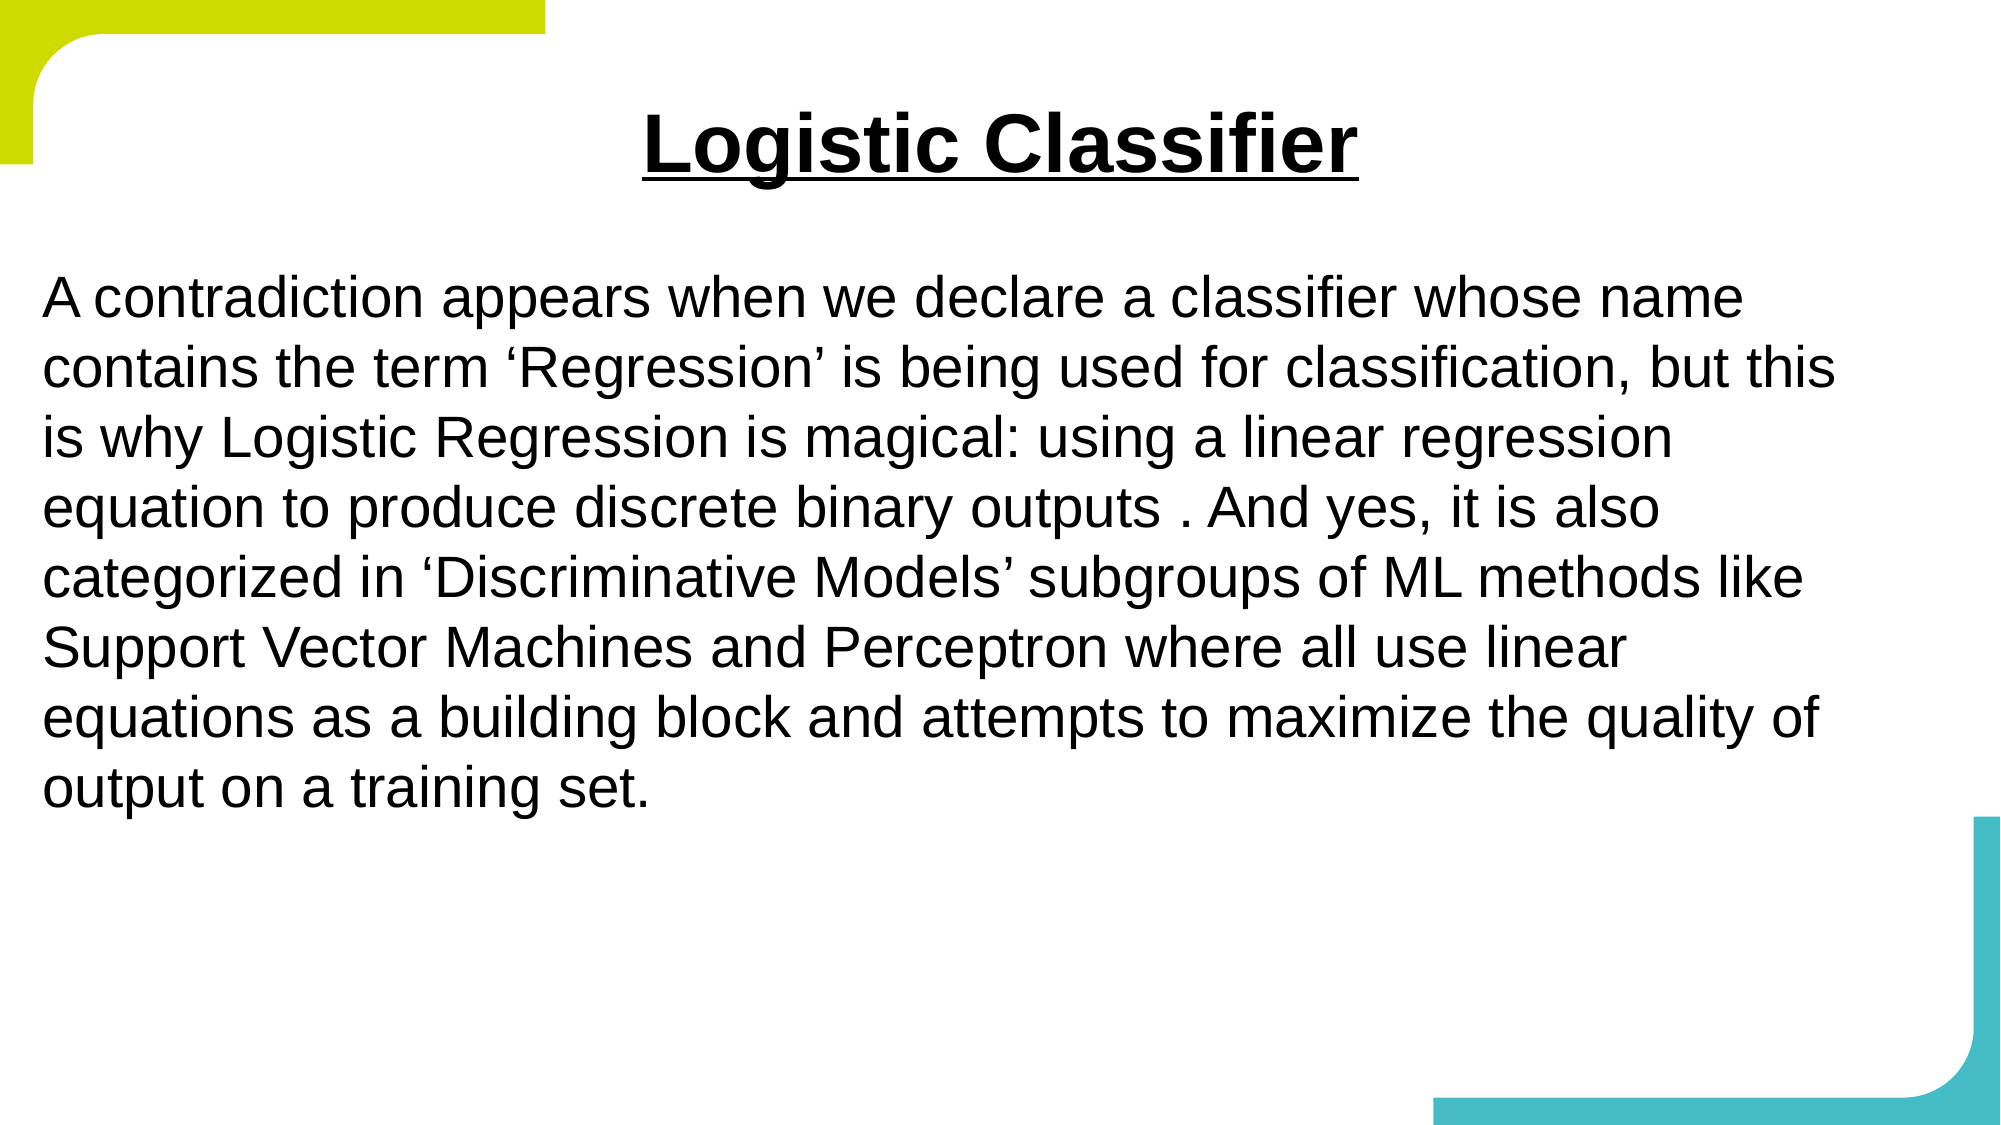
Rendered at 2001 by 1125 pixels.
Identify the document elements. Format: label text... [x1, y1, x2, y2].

text_box [1432, 815, 2000, 1125]
text_box [0, 0, 547, 166]
text_box Logistic Classifier A contradiction appears when we declare a classifier whose name contains the term ‘Regression’ is being used for classification, but this is why Logistic Regression is magical: using a linear regression equation to produce discrete binary outputs . And yes, it is also categorized in ‘Discriminative Models’ subgroups of ML methods like Support Vector Machines and Perceptron where all use linear equations as a building block and attempts to maximize the quality of output on a training set. [27, 81, 1898, 827]
